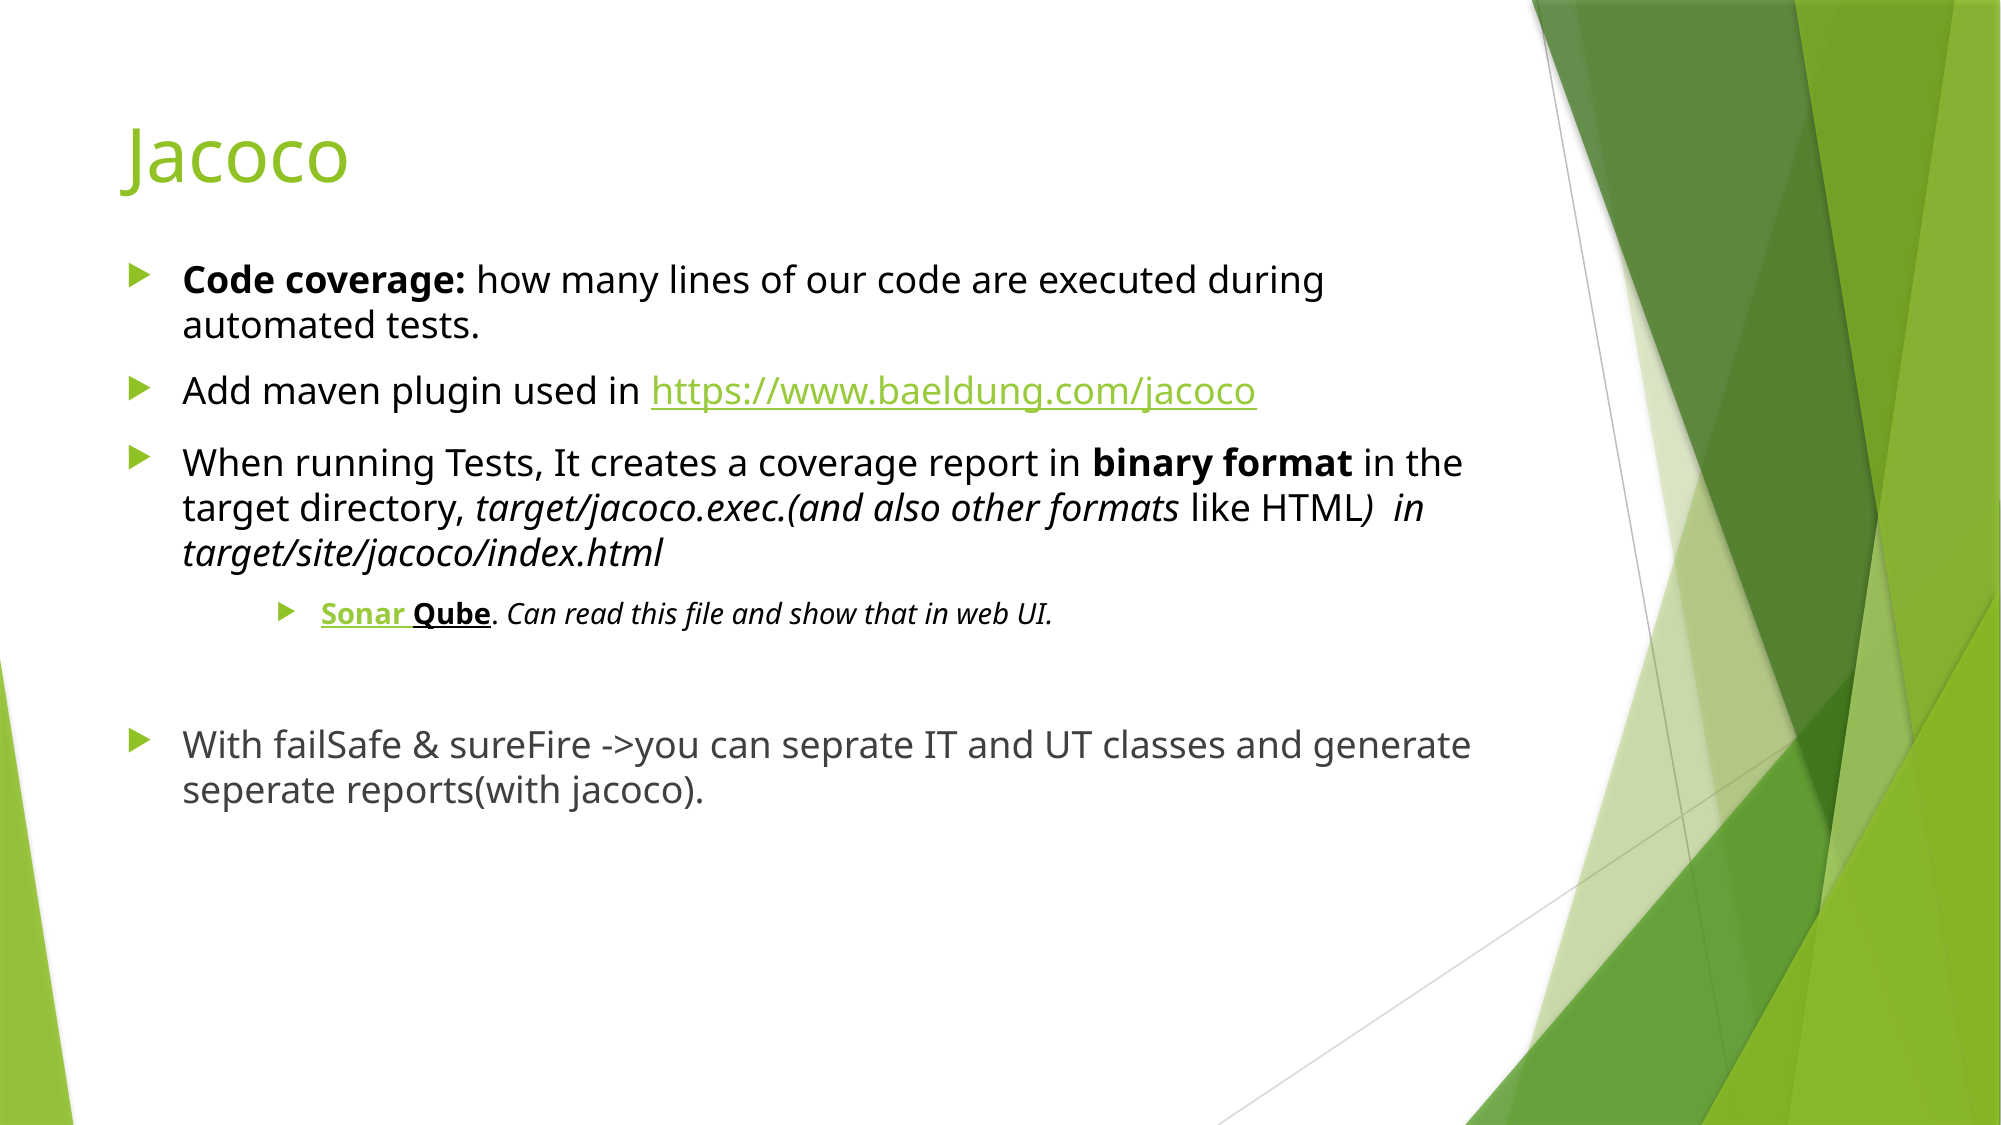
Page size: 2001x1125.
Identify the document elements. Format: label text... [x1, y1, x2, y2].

title Jacoco [111, 99, 1522, 248]
list Code coverage: how many lines of our code are executed during automated tests. Add maven plugin used in https://www.baeldung.com/jacoco When running Tests, It creates a coverage report in binary format in the target directory, target/jacoco.exec.(and also other formats like HTML) in target/site/jacoco/index.html Sonar Qube. Can read this file and show that in web UI. With failSafe & sureFire ->you can seprate IT and UT classes and generate seperate reports(with jacoco). [111, 248, 1522, 991]
